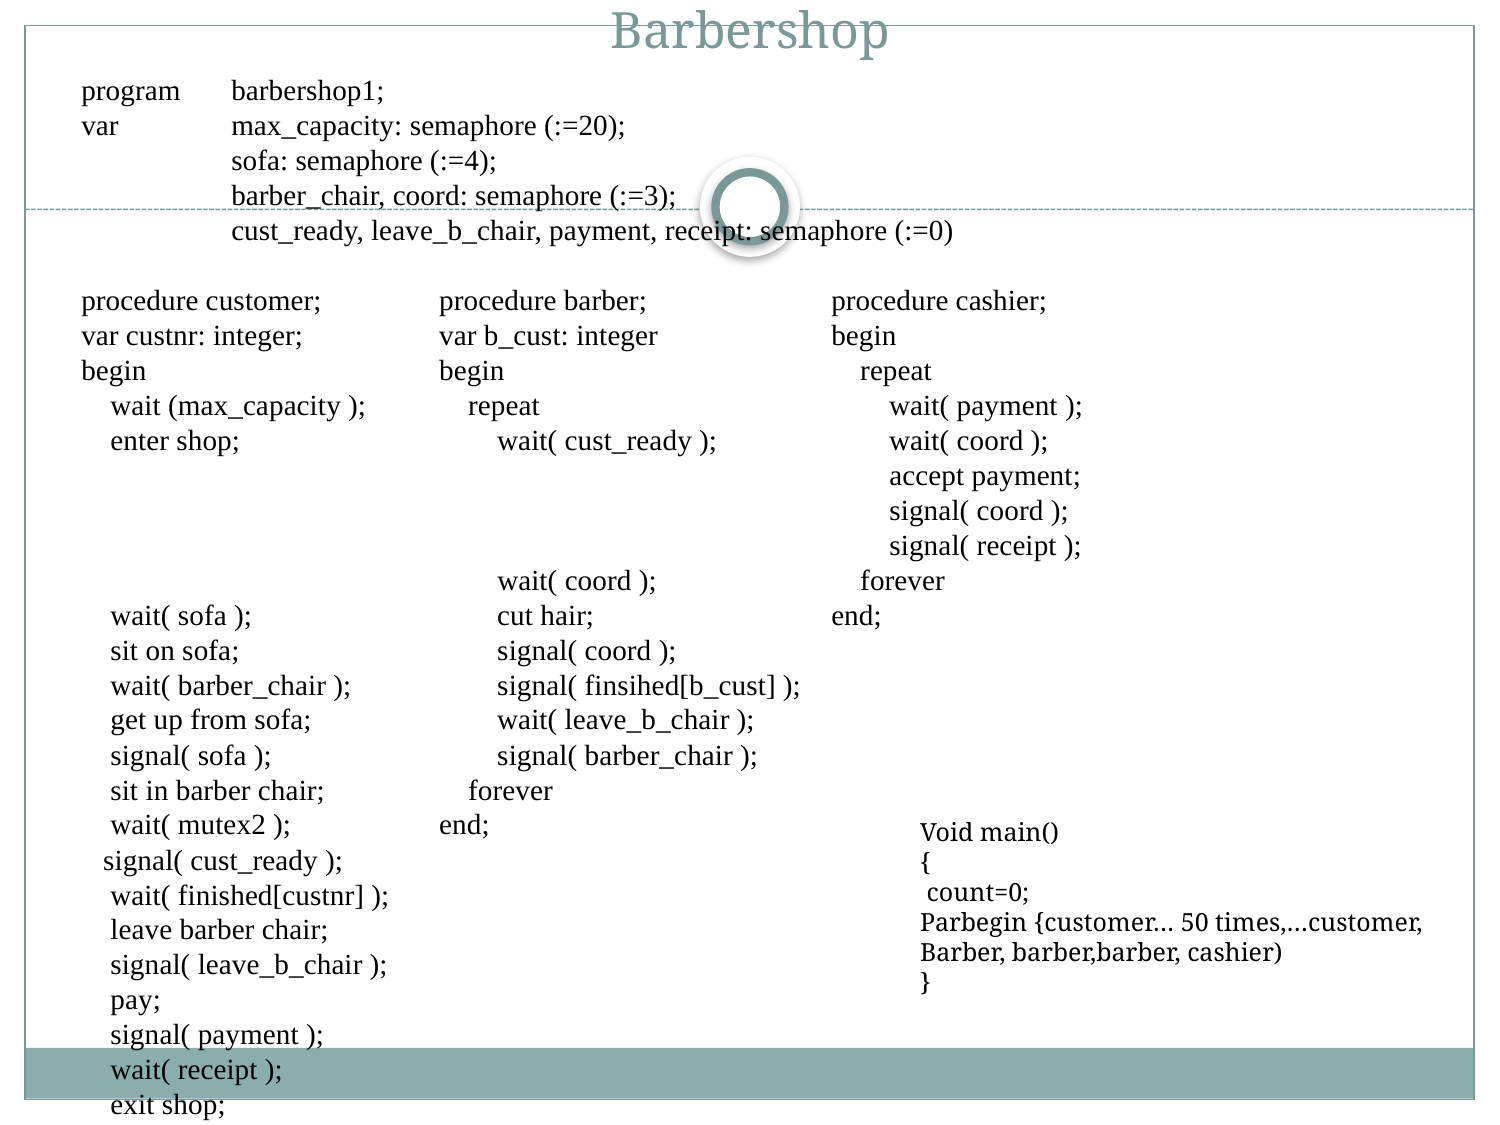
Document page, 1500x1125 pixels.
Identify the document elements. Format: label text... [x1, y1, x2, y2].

title Barbershop [50, 0, 1438, 66]
text_box program barbershop1; var max_capacity: semaphore (:=20); sofa: semaphore (:=4); barber_chair, coord: semaphore (:=3); cust_ready, leave_b_chair, payment, receipt: semaphore (:=0) procedure customer; procedure barber; procedure cashier; var custnr: integer; var b_cust: integer begin begin begin repeat wait (max_capacity ); repeat wait( payment ); enter shop; wait( cust_ready ); wait( coord ); accept payment; signal( coord ); signal( receipt ); wait( coord ); forever wait( sofa ); cut hair; end; sit on sofa; signal( coord ); wait( barber_chair ); signal( finsihed[b_cust] ); get up from sofa; wait( leave_b_chair ); signal( sofa ); signal( barber_chair ); sit in barber chair; forever wait( mutex2 ); end; signal( cust_ready ); wait( finished[custnr] ); leave barber chair; signal( leave_b_chair ); pay; signal( payment ); wait( receipt ); exit shop; signal( max_capacity ); end; [66, 64, 1099, 1125]
text_box Void main() { count=0; Parbegin {customer… 50 times,…customer, Barber, barber,barber, cashier) } [905, 809, 1439, 1004]
